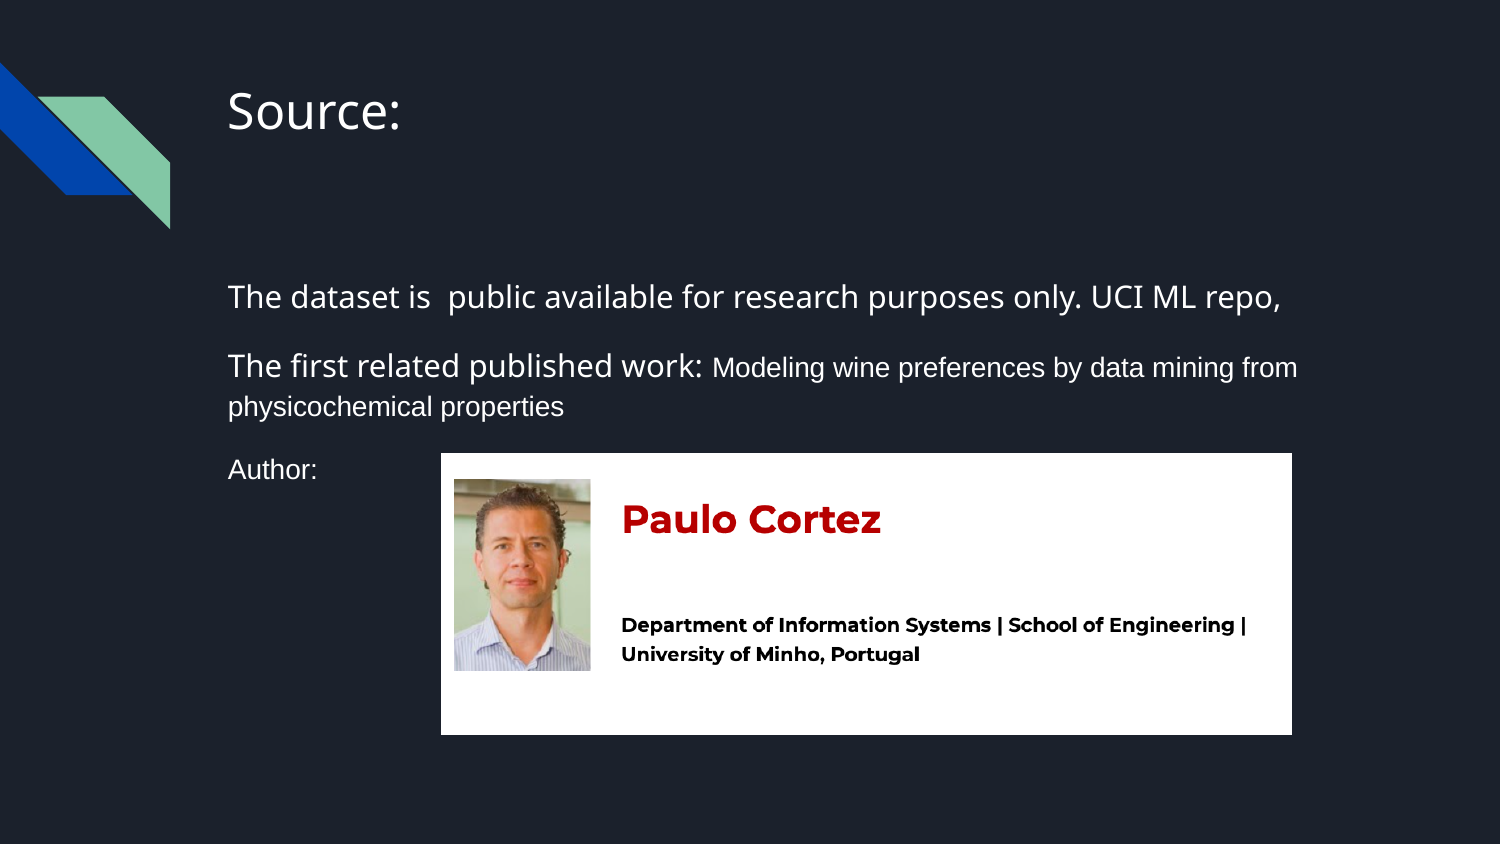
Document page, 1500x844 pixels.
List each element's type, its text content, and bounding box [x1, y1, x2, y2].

picture [441, 453, 1292, 735]
list The dataset is public available for research purposes only. UCI ML repo, The first related published work: Modeling wine preferences by data mining from physicochemical properties Author: [212, 257, 1368, 735]
title Source: [212, 64, 1368, 215]
